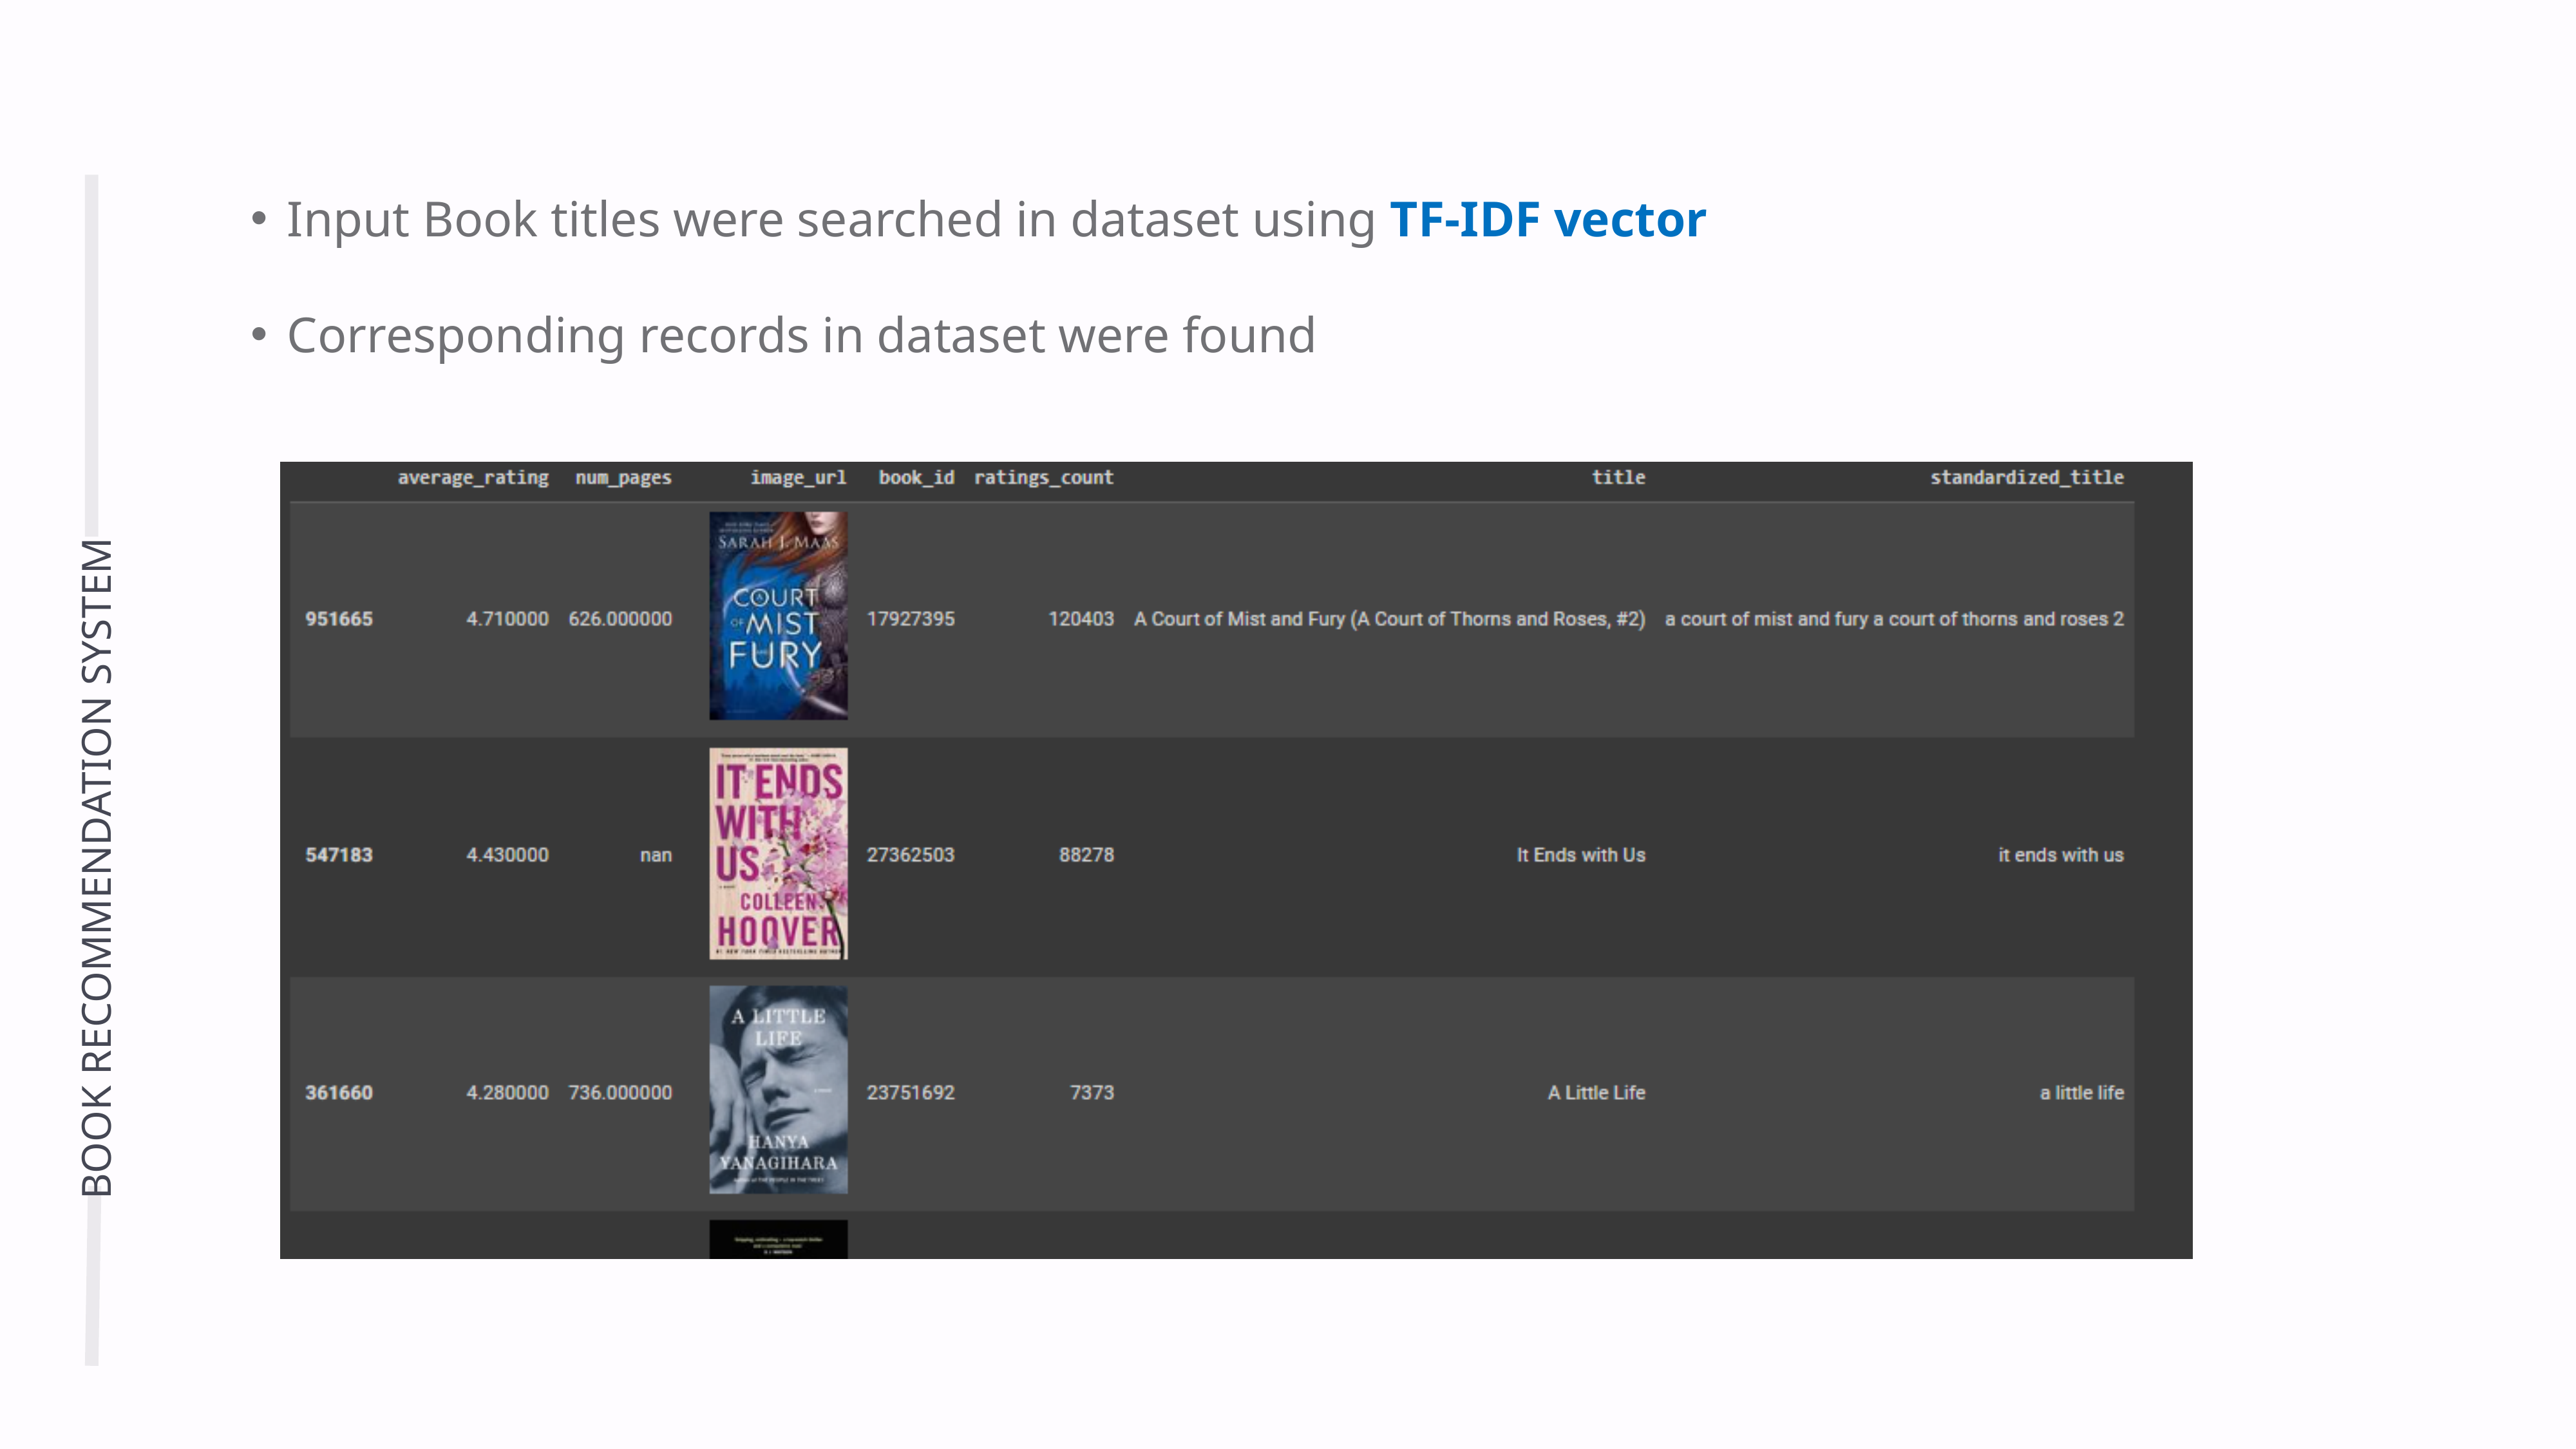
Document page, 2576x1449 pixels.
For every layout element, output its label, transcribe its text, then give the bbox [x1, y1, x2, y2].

text_box Input Book titles were searched in dataset using TF-IDF vector Corresponding records in dataset were found [247, 184, 1712, 366]
picture [280, 461, 2193, 1259]
